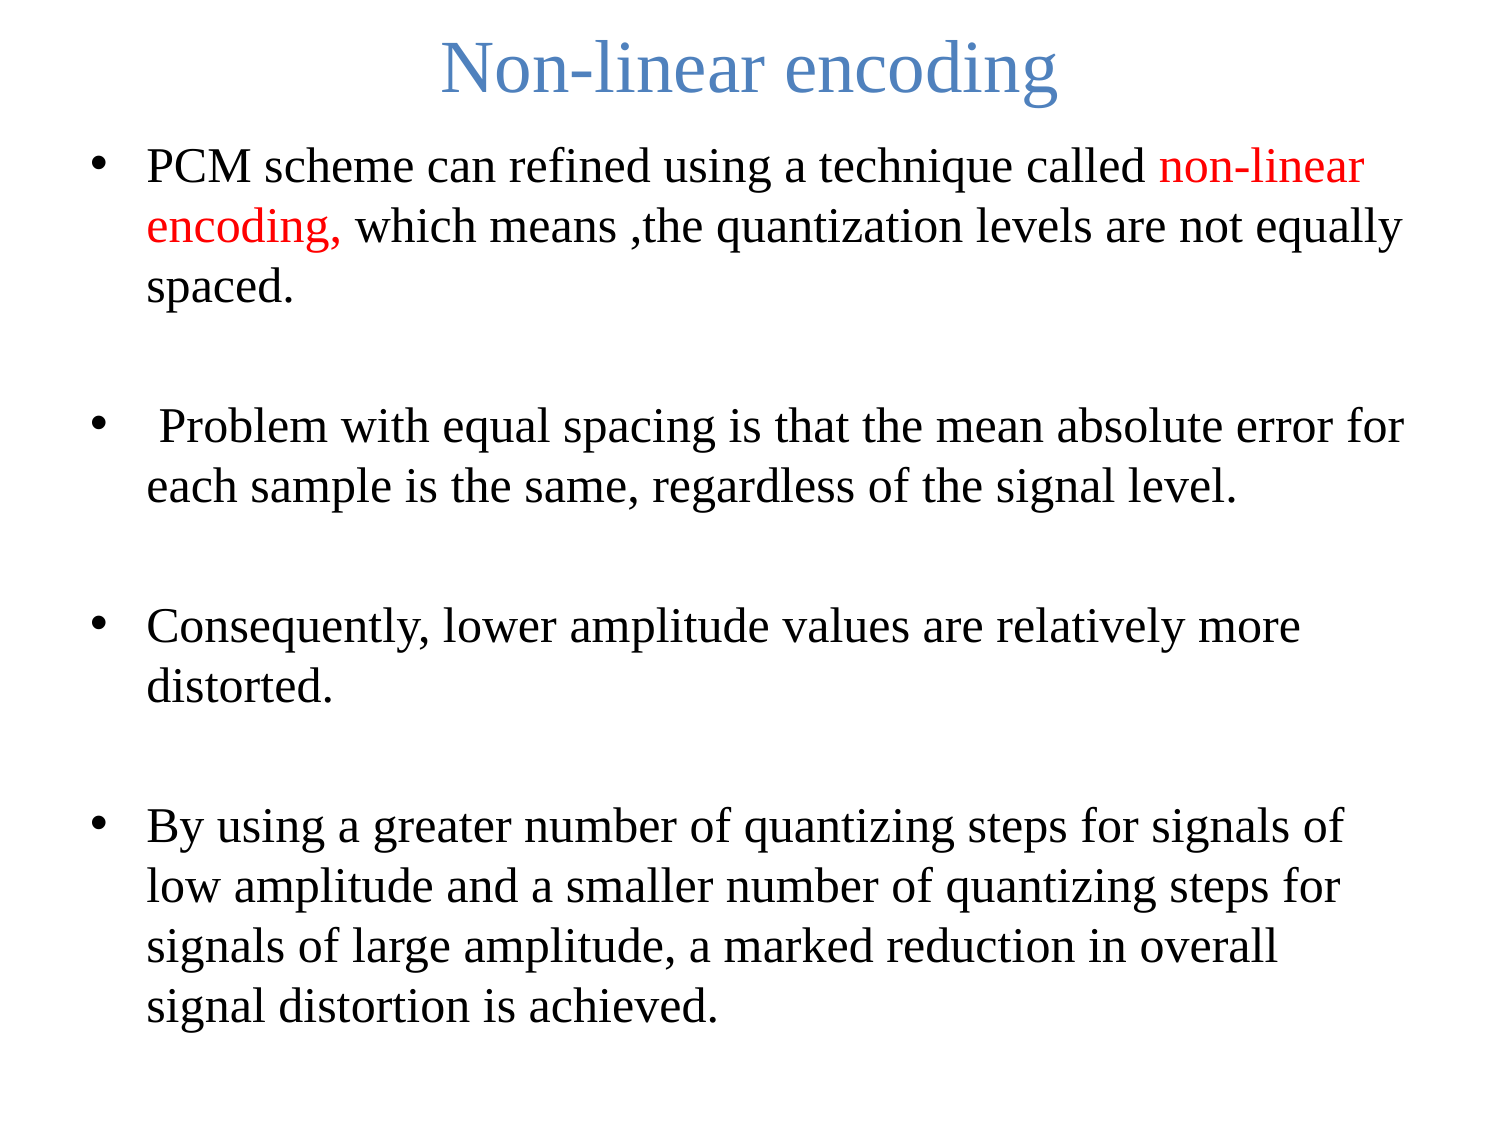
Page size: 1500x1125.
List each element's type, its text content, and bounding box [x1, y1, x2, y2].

list PCM scheme can refined using a technique called non-linear encoding, which means ,the quantization levels are not equally spaced. Problem with equal spacing is that the mean absolute error for each sample is the same, regardless of the signal level. Consequently, lower amplitude values are relatively more distorted. By using a greater number of quantizing steps for signals of low amplitude and a smaller number of quantizing steps for signals of large amplitude, a marked reduction in overall signal distortion is achieved. [75, 125, 1425, 1088]
title Non-linear encoding [75, 0, 1425, 125]
